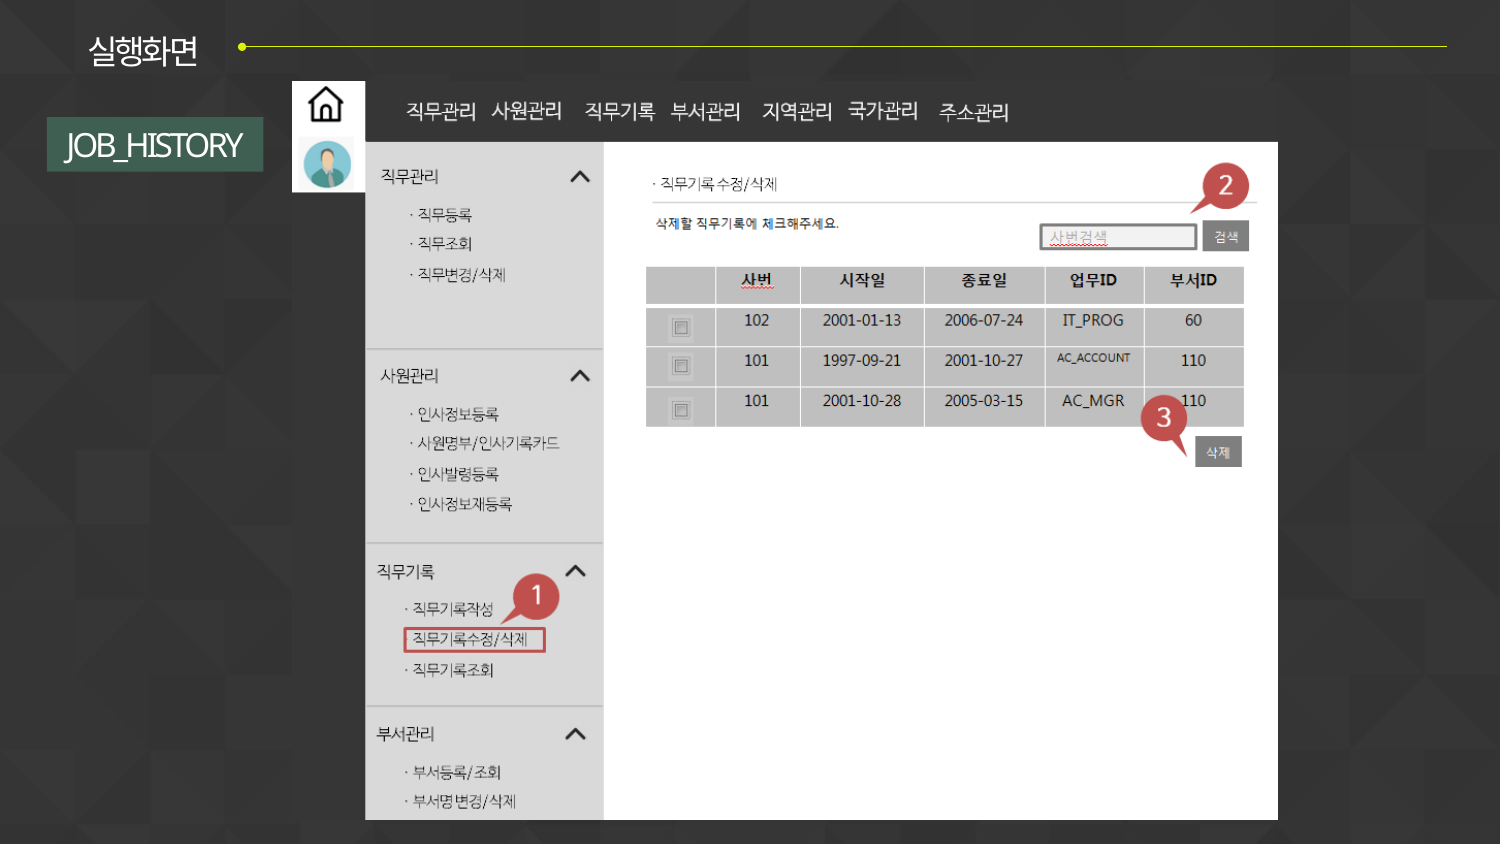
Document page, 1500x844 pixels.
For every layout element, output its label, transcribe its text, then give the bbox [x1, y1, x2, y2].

text_box JOB_HISTORY [46, 117, 264, 172]
text_box 실행화면 [35, 23, 252, 79]
picture [0, 0, 1500, 844]
